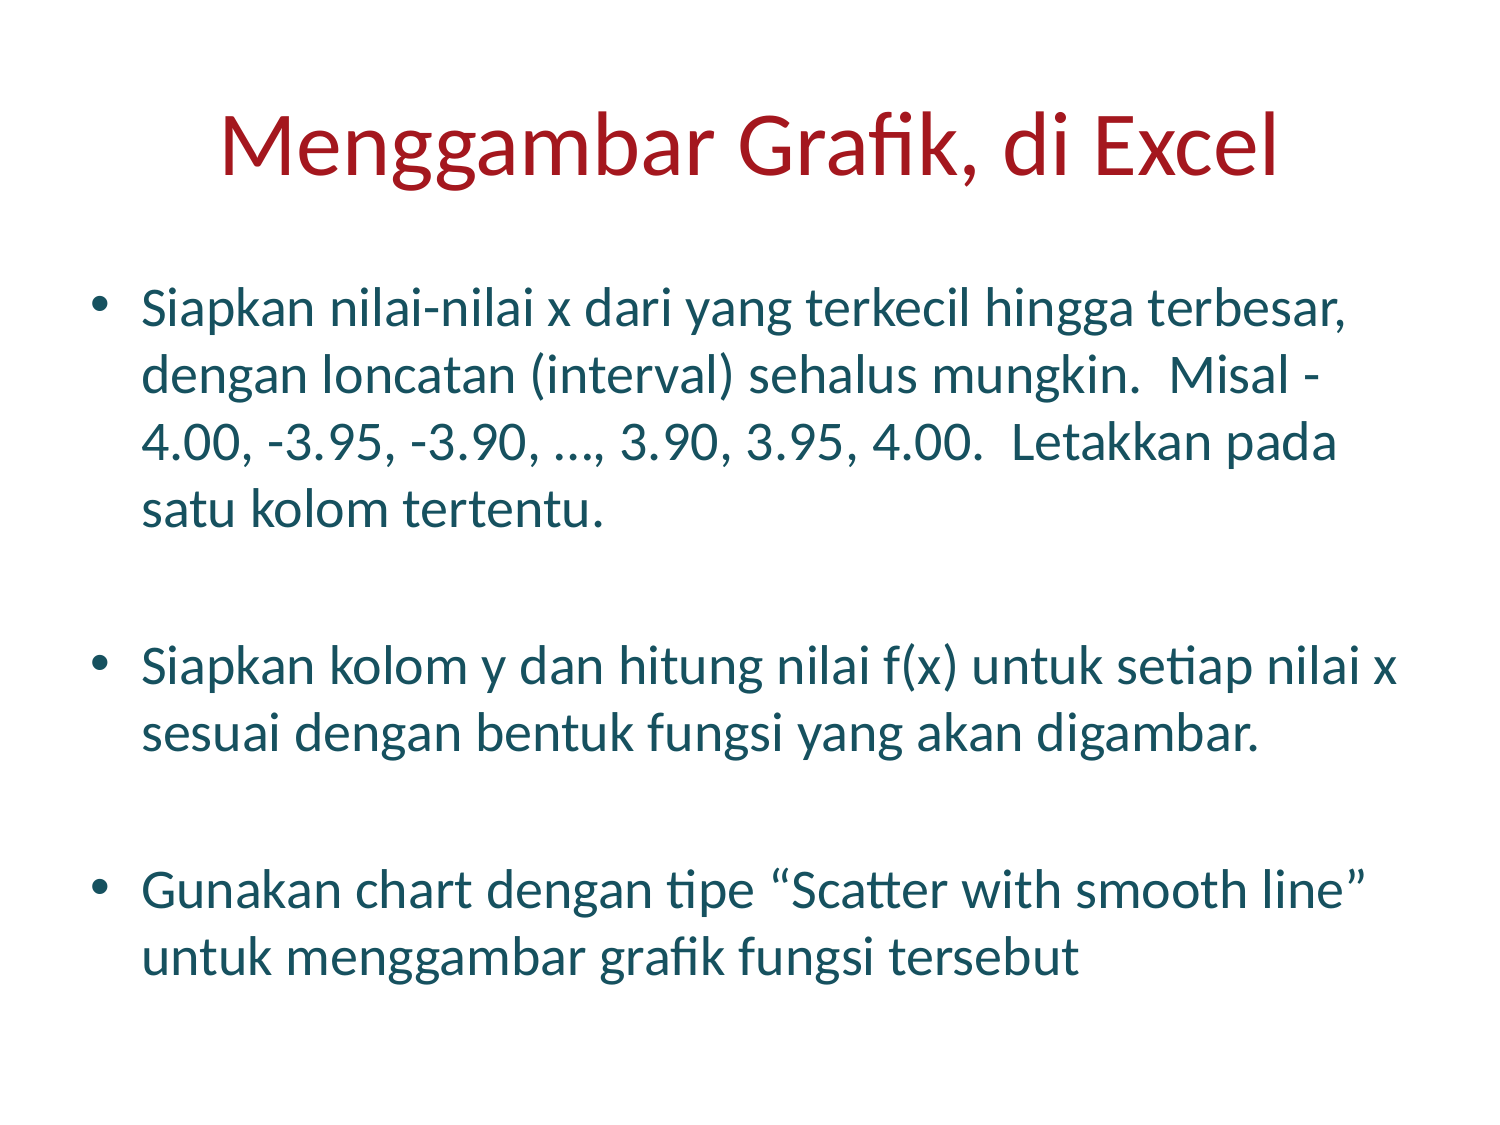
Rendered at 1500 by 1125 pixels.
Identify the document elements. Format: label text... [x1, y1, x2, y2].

title Menggambar Grafik, di Excel [75, 45, 1425, 233]
list Siapkan nilai-nilai x dari yang terkecil hingga terbesar, dengan loncatan (interval) sehalus mungkin. Misal -4.00, -3.95, -3.90, …, 3.90, 3.95, 4.00. Letakkan pada satu kolom tertentu. Siapkan kolom y dan hitung nilai f(x) untuk setiap nilai x sesuai dengan bentuk fungsi yang akan digambar. Gunakan chart dengan tipe “Scatter with smooth line” untuk menggambar grafik fungsi tersebut [75, 262, 1425, 1005]
